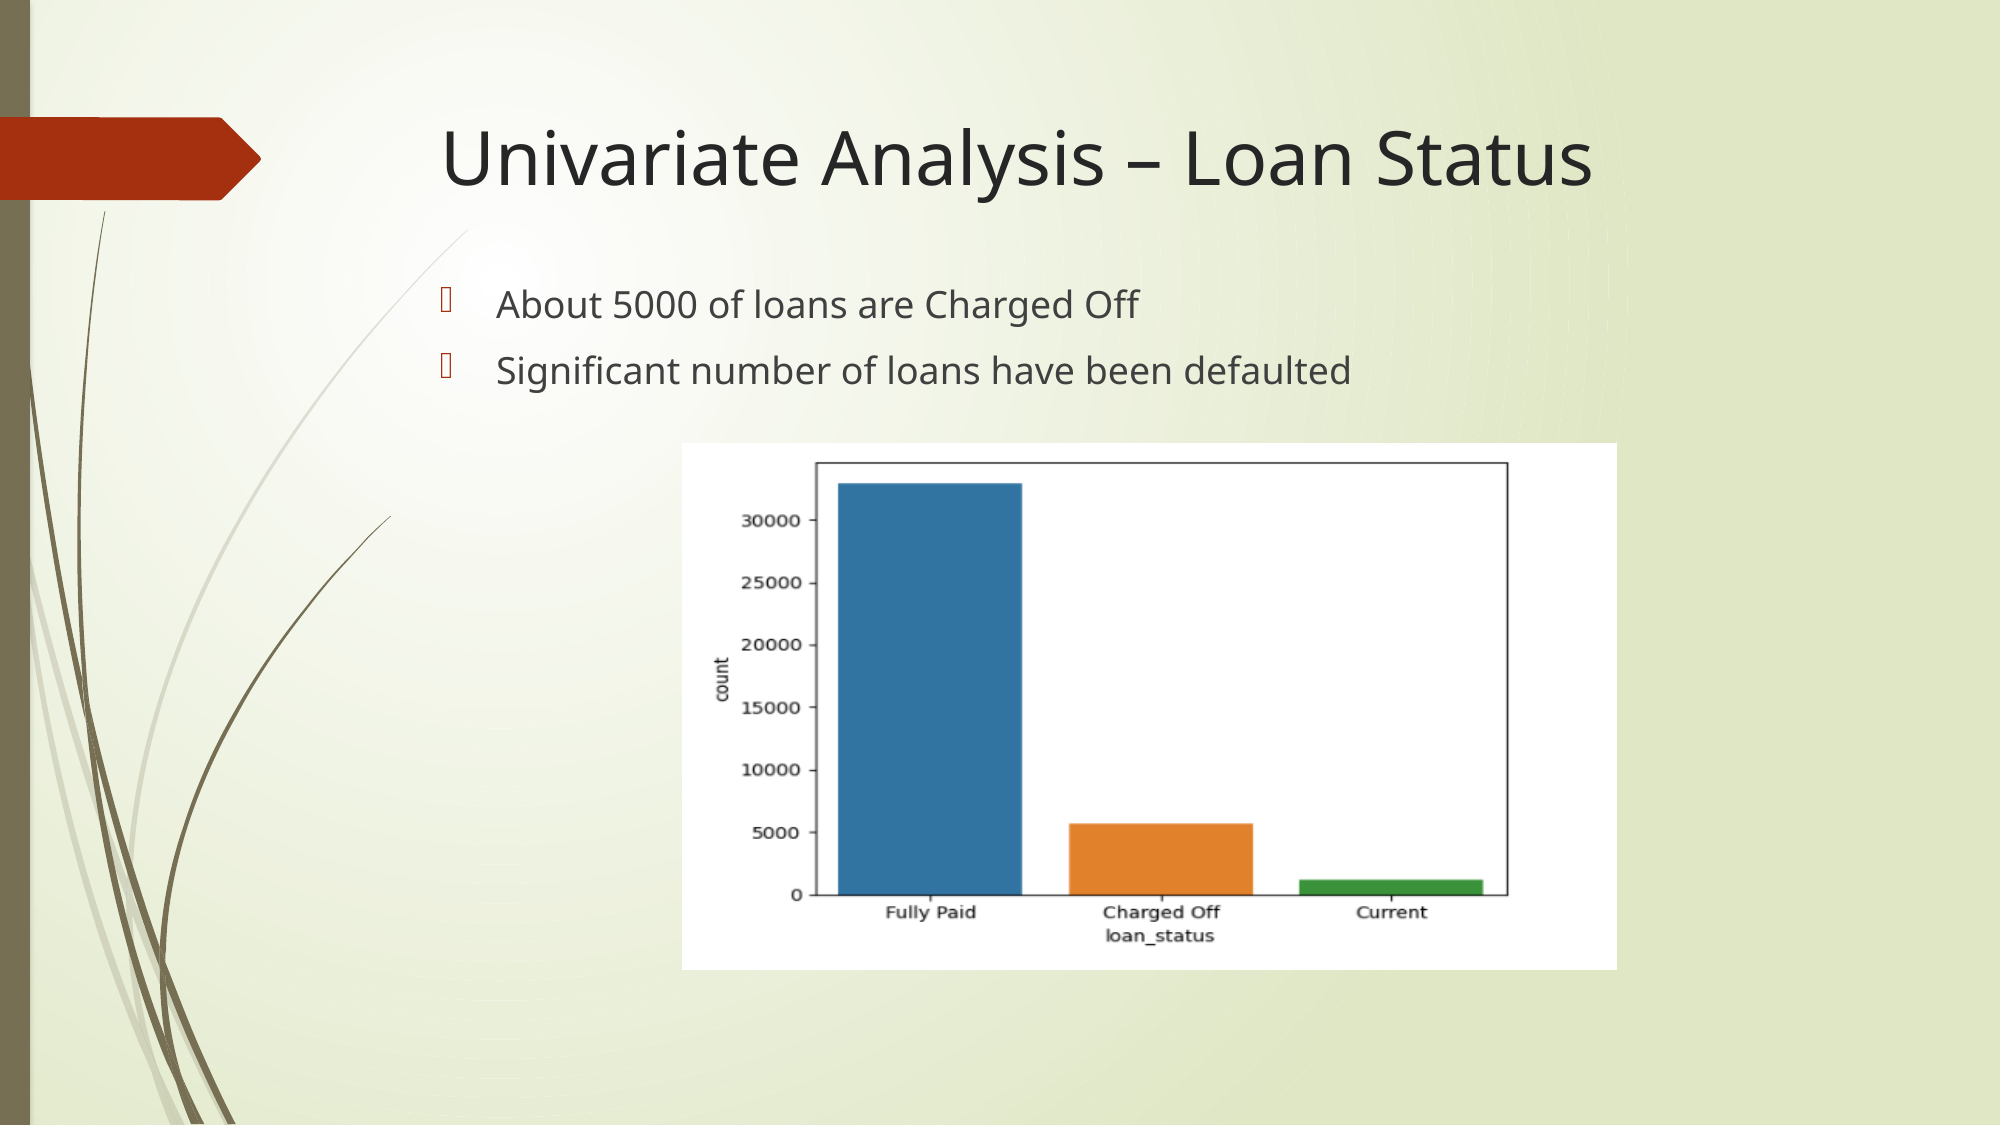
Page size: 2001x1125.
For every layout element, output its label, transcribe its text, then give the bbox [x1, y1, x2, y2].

list About 5000 of loans are Charged Off Significant number of loans have been defaulted [424, 273, 1888, 1012]
title Univariate Analysis – Loan Status [425, 102, 1888, 273]
picture [682, 442, 1618, 970]
